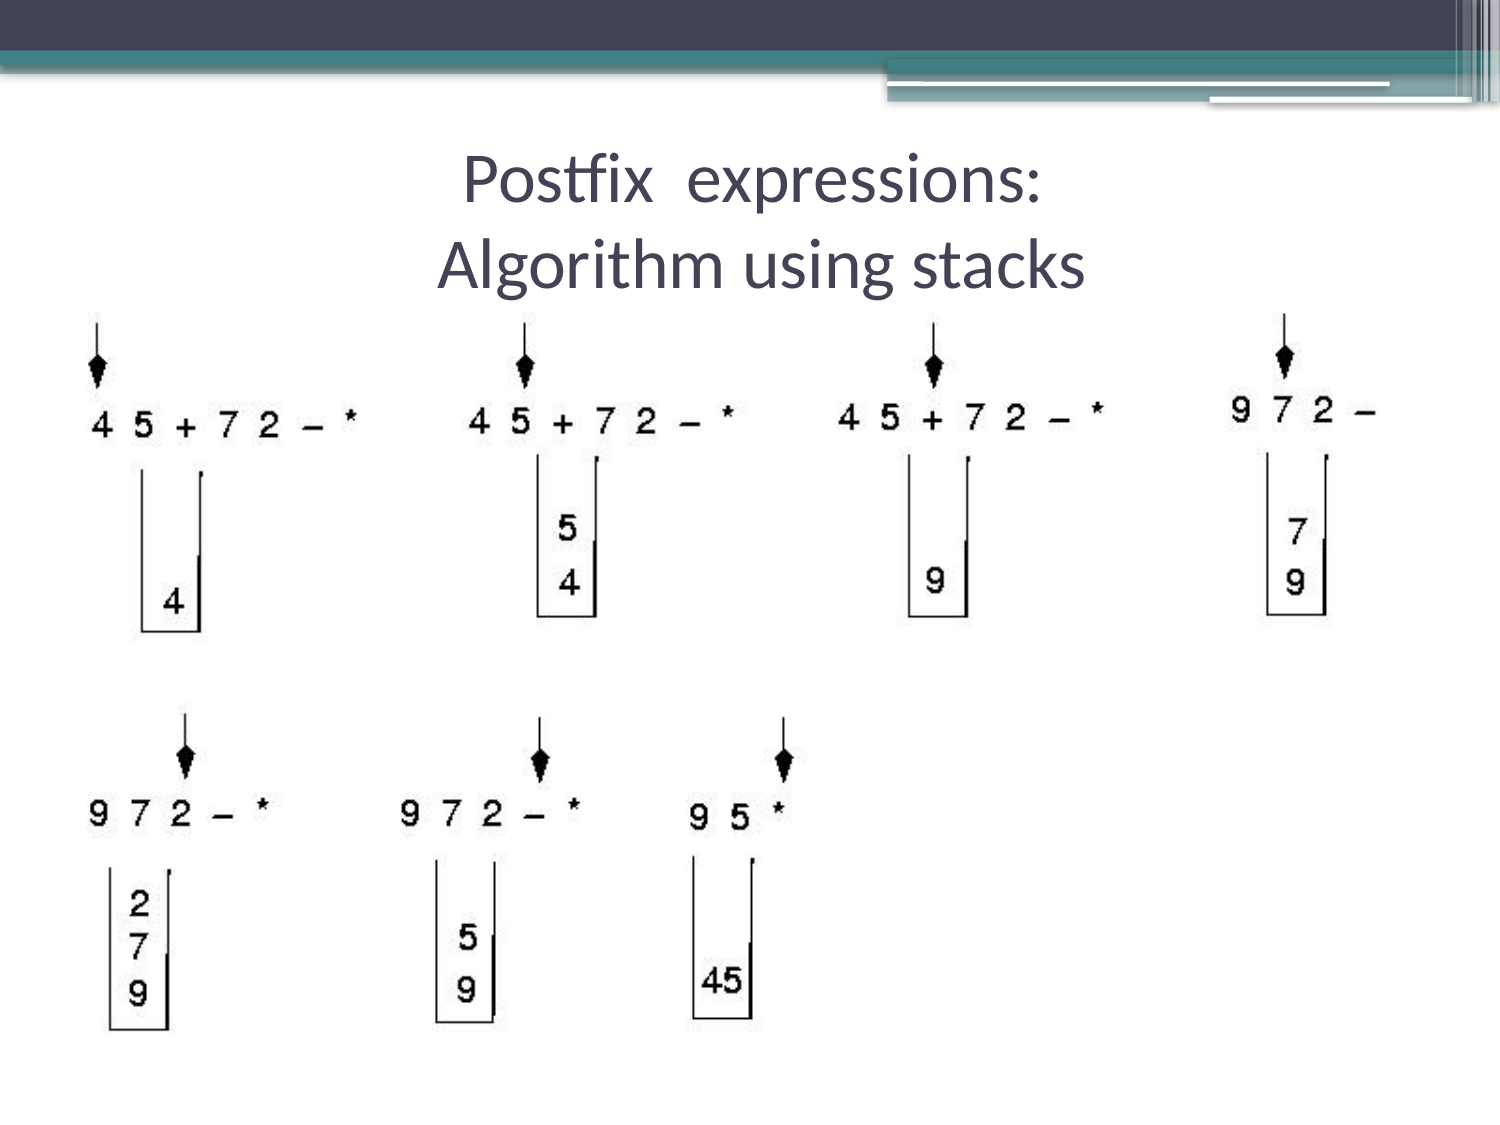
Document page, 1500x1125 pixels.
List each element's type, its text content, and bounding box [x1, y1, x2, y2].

picture [87, 312, 1401, 1033]
title Postfix expressions: Algorithm using stacks [124, 122, 1400, 311]
